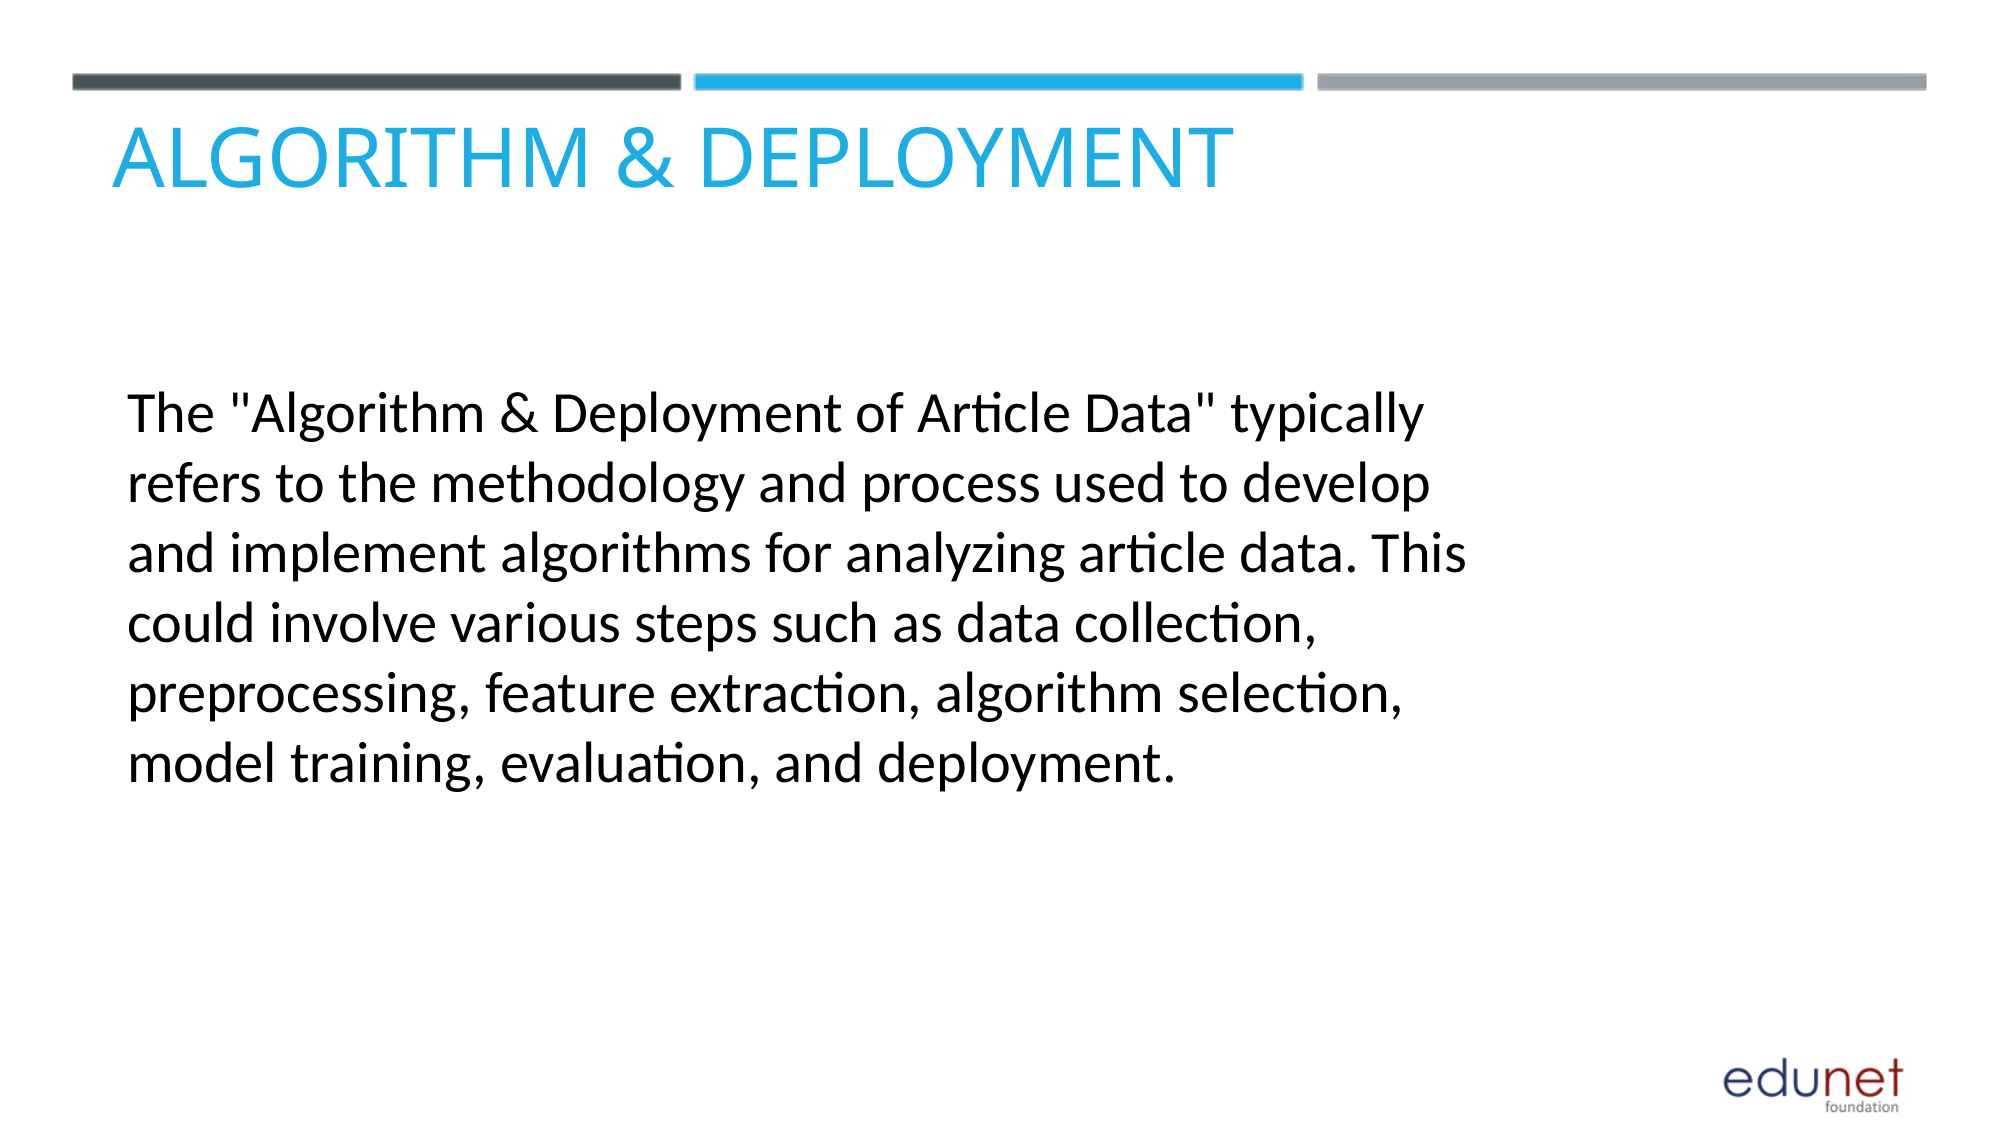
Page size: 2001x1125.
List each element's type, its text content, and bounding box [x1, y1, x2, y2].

text_box [1720, 1056, 1905, 1116]
text_box [62, 64, 1937, 102]
text_box ALGORITHM & DEPLOYMENT [112, 87, 1893, 204]
text_box The "Algorithm & Deployment of Article Data" typically refers to the methodology and process used to develop and implement algorithms for analyzing article data. This could involve various steps such as data collection, preprocessing, feature extraction, algorithm selection, model training, evaluation, and deployment. [112, 367, 1546, 802]
